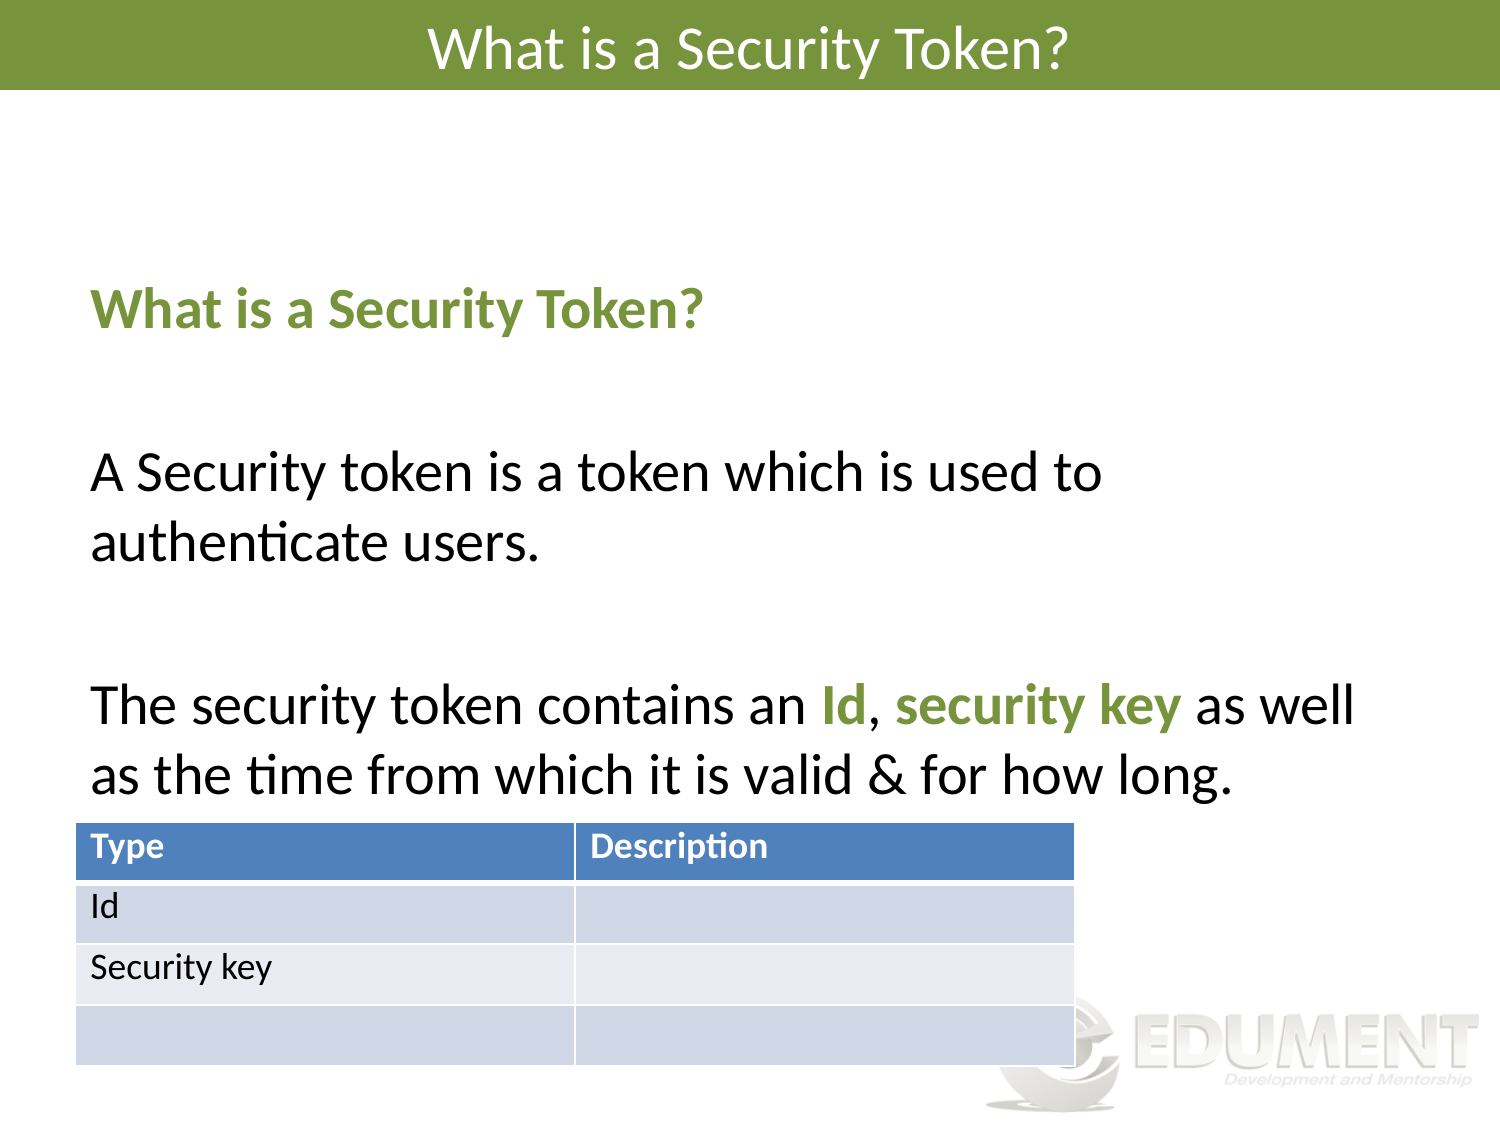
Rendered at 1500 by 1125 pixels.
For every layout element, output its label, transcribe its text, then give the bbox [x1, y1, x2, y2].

table_header Description [576, 823, 1074, 880]
table_cell [576, 886, 1074, 943]
table_cell [76, 1006, 574, 1065]
list What is a Security Token? A Security token is a token which is used to authenticate users. The security token contains an Id, security key as well as the time from which it is valid & for how long. [75, 262, 1425, 1005]
table_cell [576, 1006, 1074, 1065]
table_header Type [76, 823, 574, 880]
table_cell [576, 945, 1074, 1004]
table_cell Security key [76, 945, 574, 1004]
title What is a Security Token? [0, 0, 1500, 90]
table_cell Id [76, 886, 574, 943]
